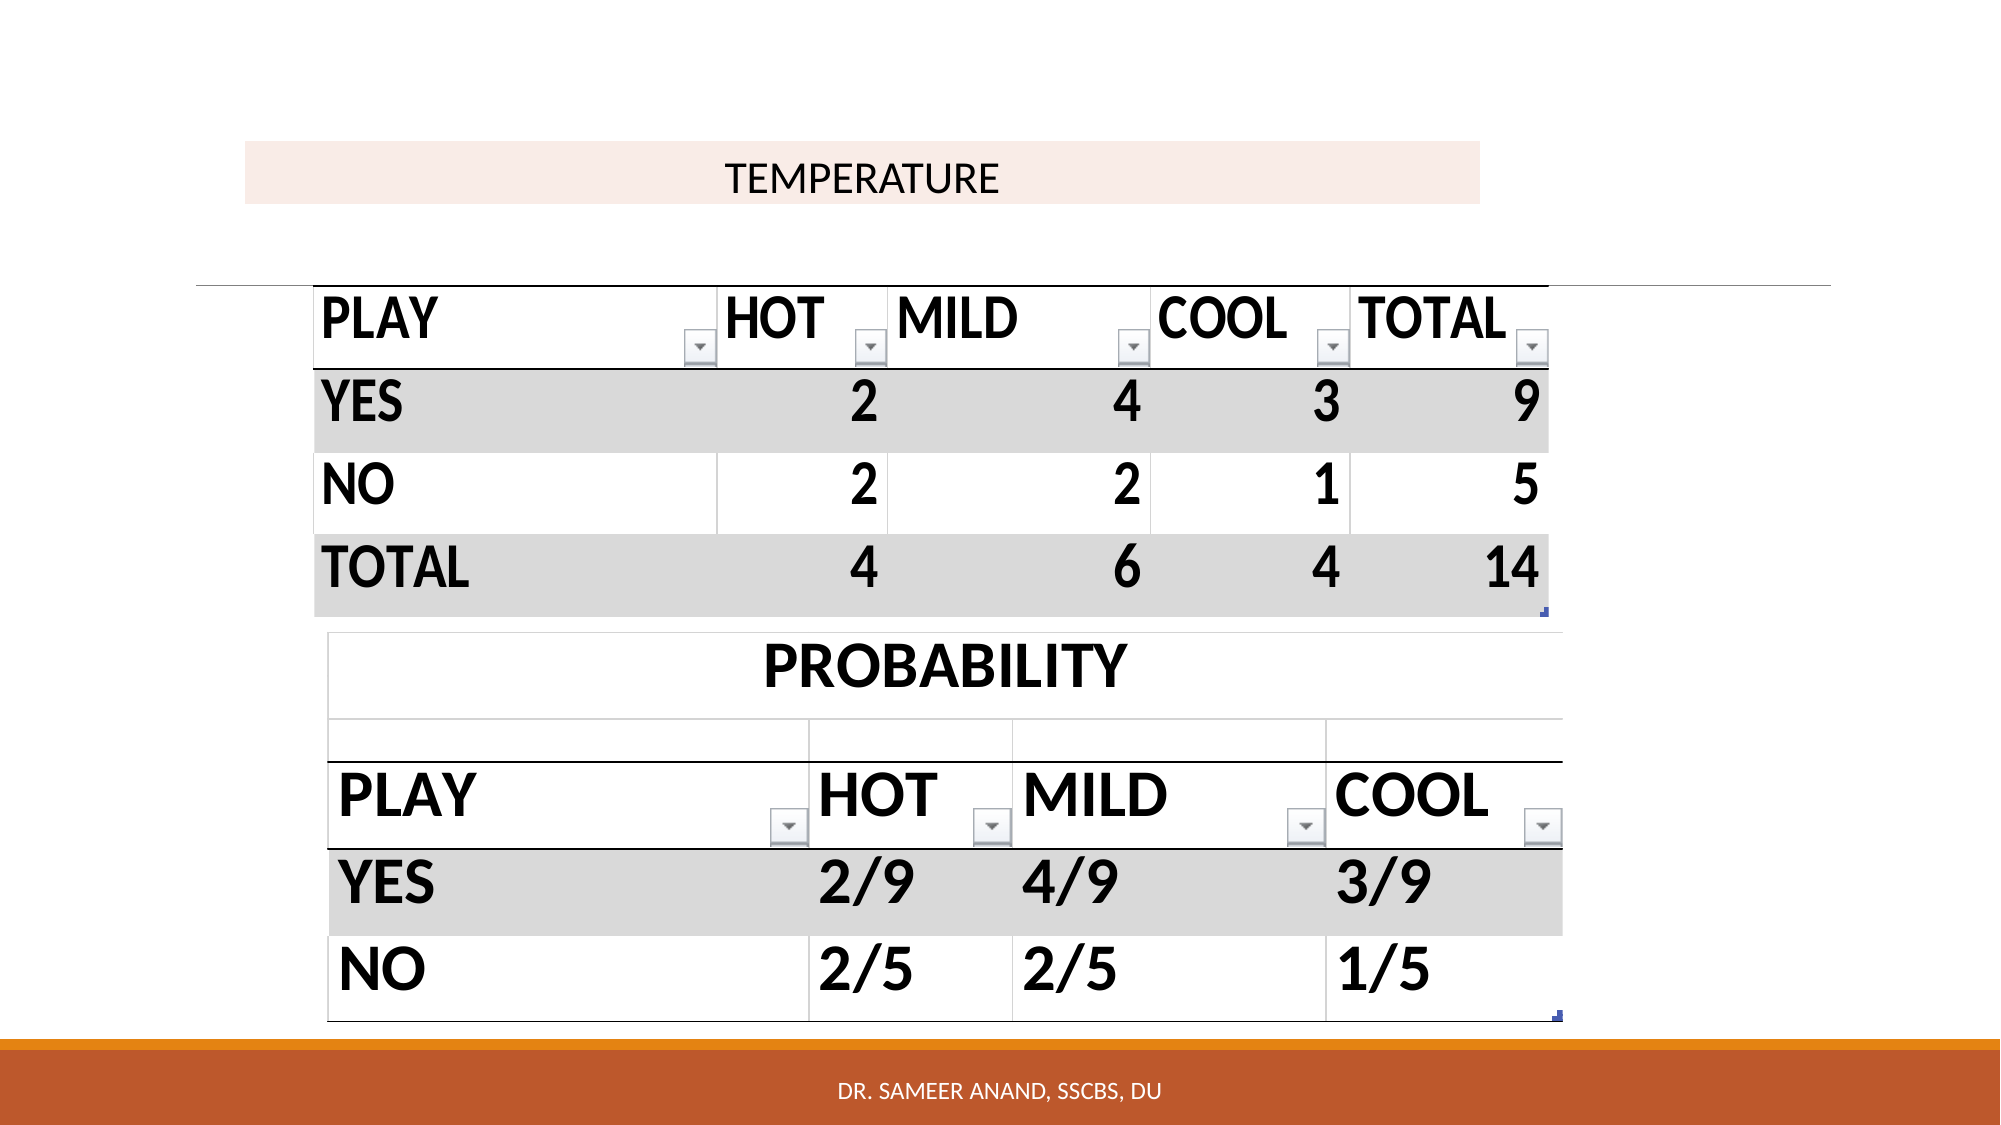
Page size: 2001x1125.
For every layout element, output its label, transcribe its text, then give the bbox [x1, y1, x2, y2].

picture [312, 284, 1551, 620]
title [180, 47, 1830, 285]
footer Dr. Sameer Anand, SSCBS, DU [604, 1059, 1396, 1120]
table_header TEMPERATURE [245, 141, 1480, 204]
picture [326, 631, 1566, 1024]
